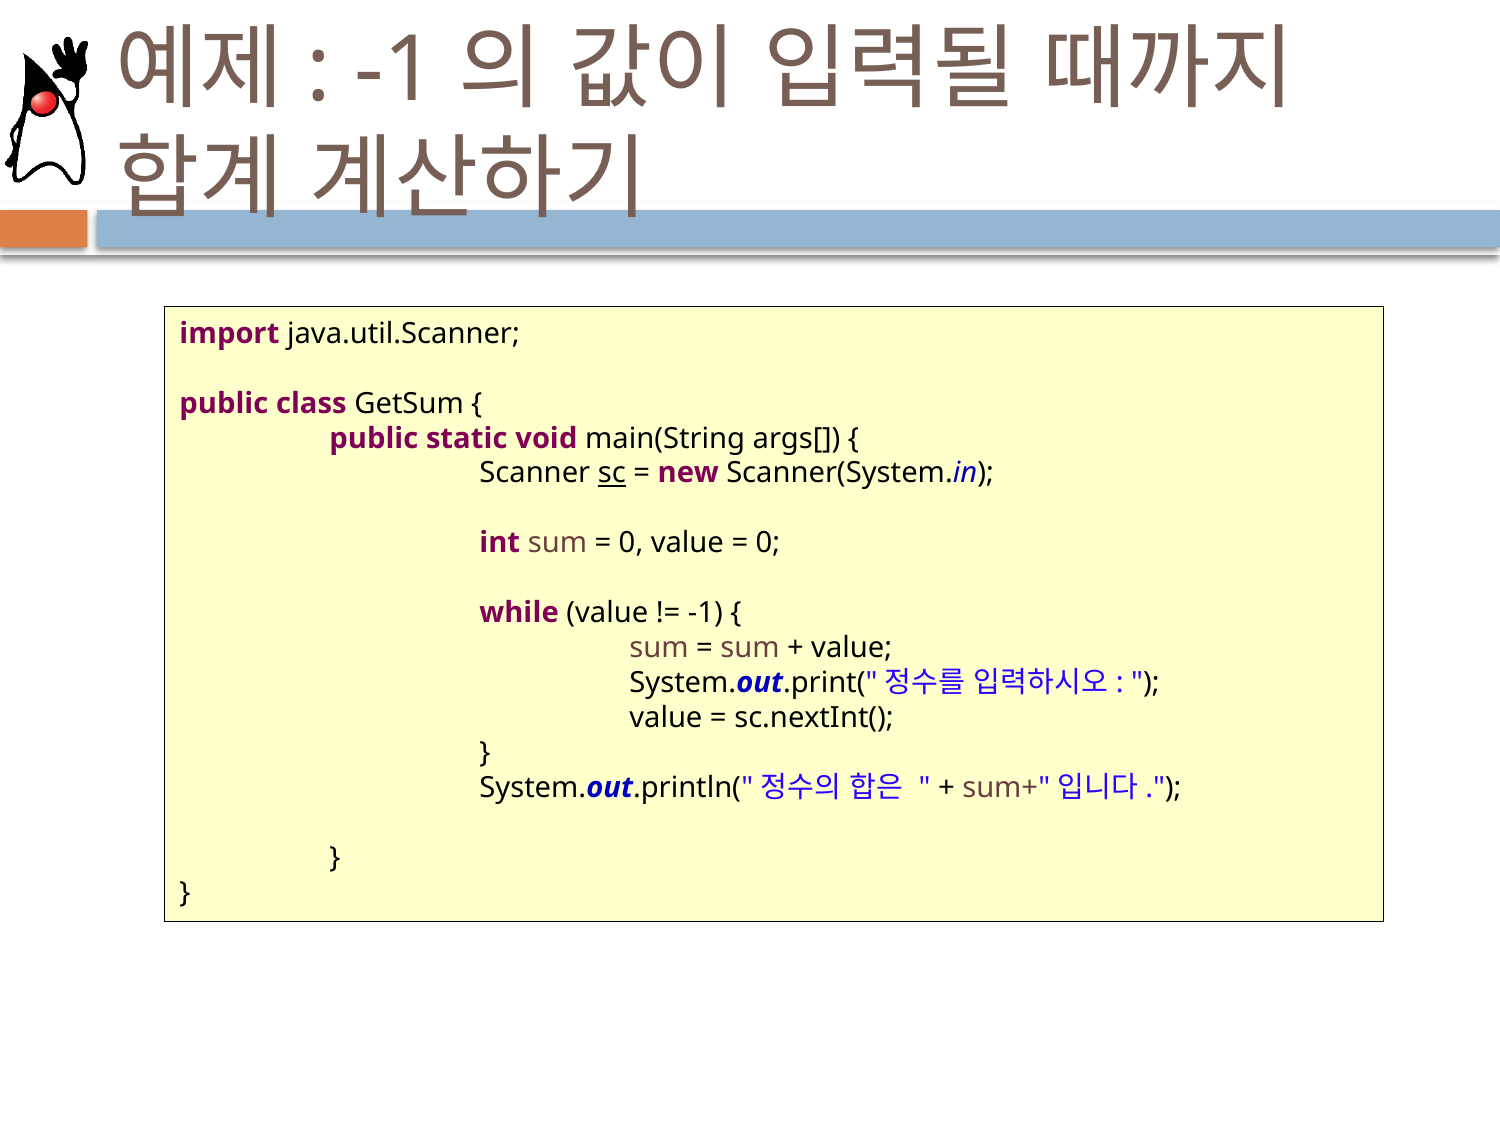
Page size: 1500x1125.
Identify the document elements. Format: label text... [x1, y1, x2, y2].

picture [5, 37, 88, 185]
title 예제: -1의 값이 입력될 때까지 합계 계산하기 [100, 37, 1438, 200]
text_box import java.util.Scanner; public class GetSum { public static void main(String args[]) { Scanner sc = new Scanner(System.in); int sum = 0, value = 0; while (value != -1) { sum = sum + value; System.out.print("정수를 입력하시오: "); value = sc.nextInt(); } System.out.println("정수의 합은 " + sum+"입니다."); } } [164, 306, 1384, 922]
